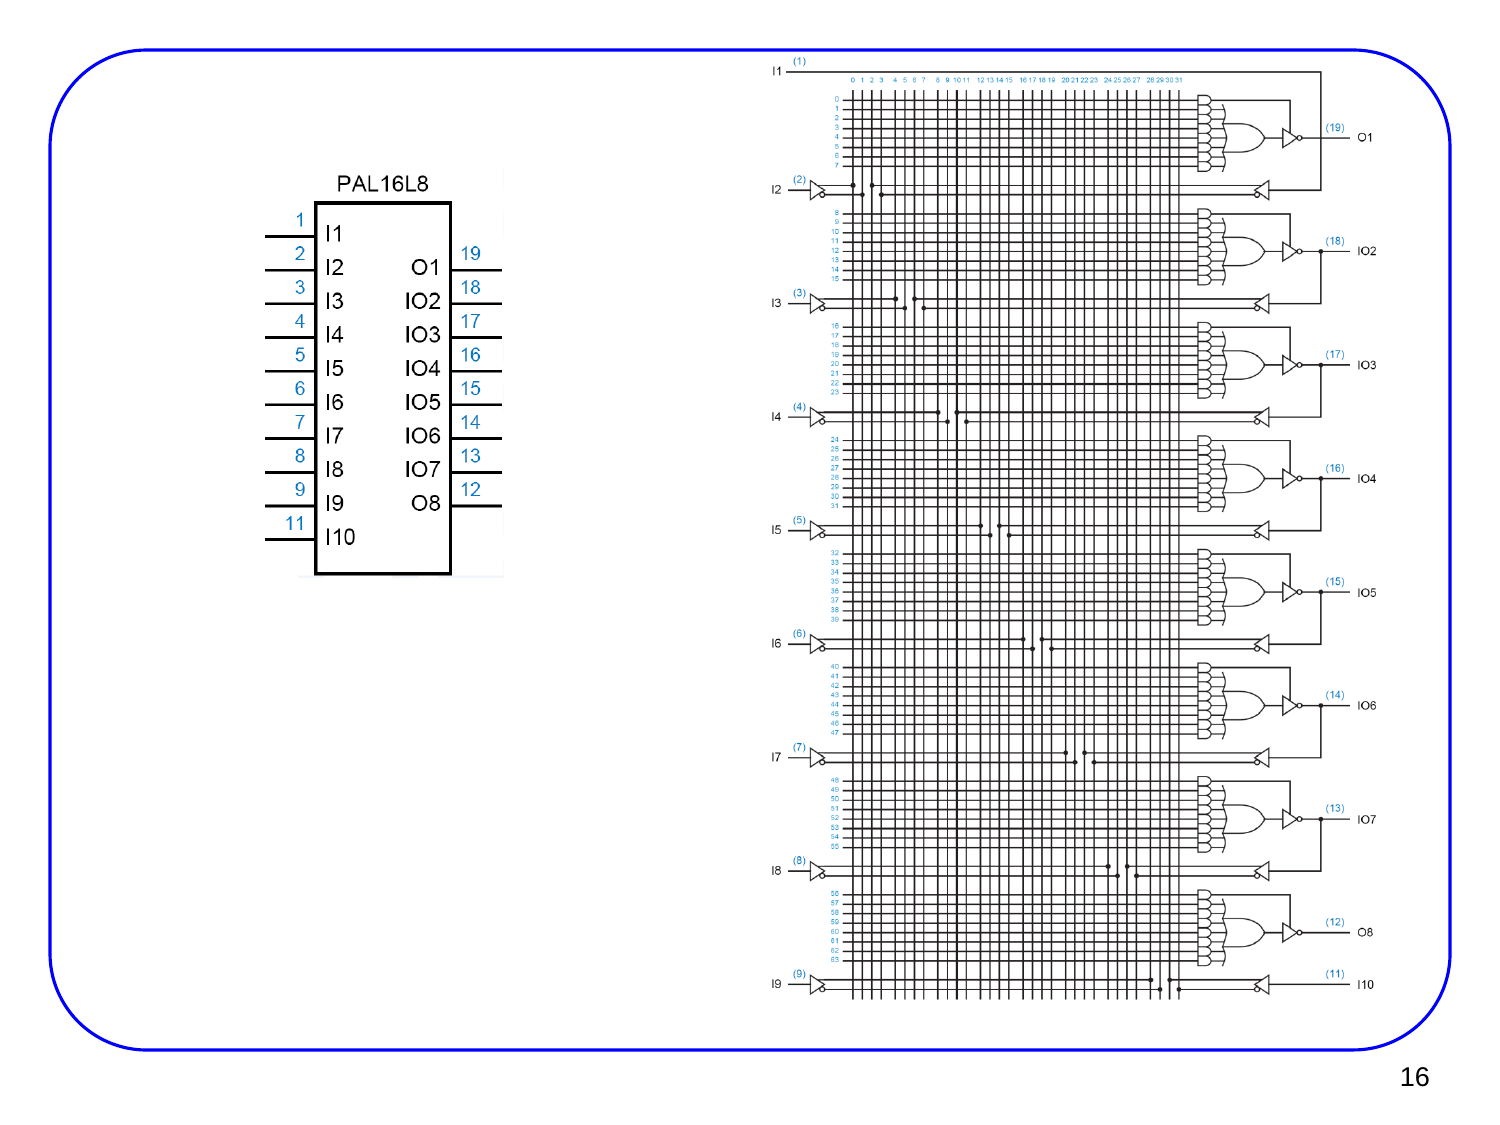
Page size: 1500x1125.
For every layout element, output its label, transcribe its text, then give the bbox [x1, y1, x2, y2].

slide_number 16 [1351, 1047, 1444, 1104]
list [762, 54, 1377, 1000]
picture [265, 168, 505, 579]
